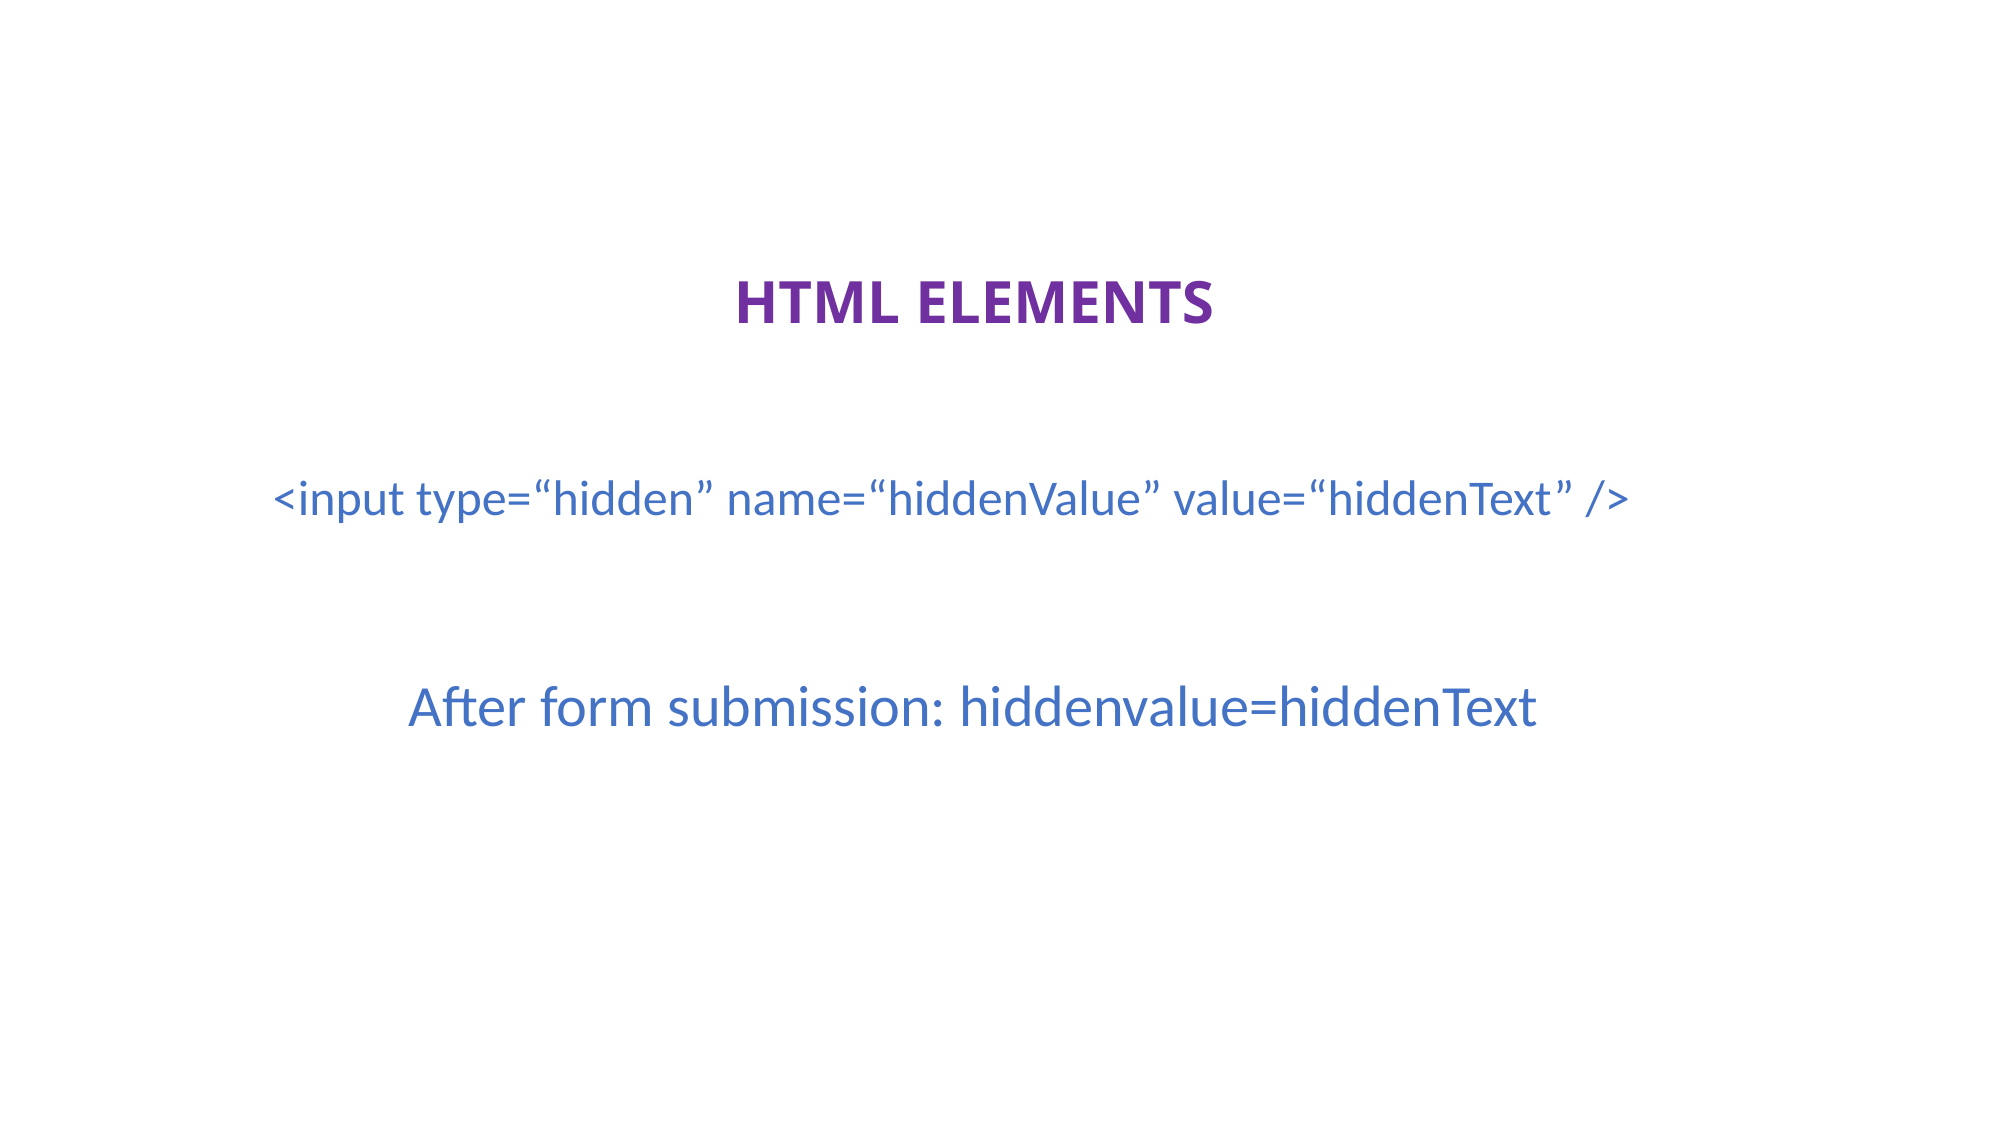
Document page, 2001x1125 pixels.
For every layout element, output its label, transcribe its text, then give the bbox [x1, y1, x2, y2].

text_box HTML ELEMENTS [299, 235, 1649, 363]
text_box After form submission: hiddenvalue=hiddenText [21, 625, 1927, 780]
text_box <input type=“hidden” name=“hiddenValue” value=“hiddenText” /> [0, 363, 1905, 627]
